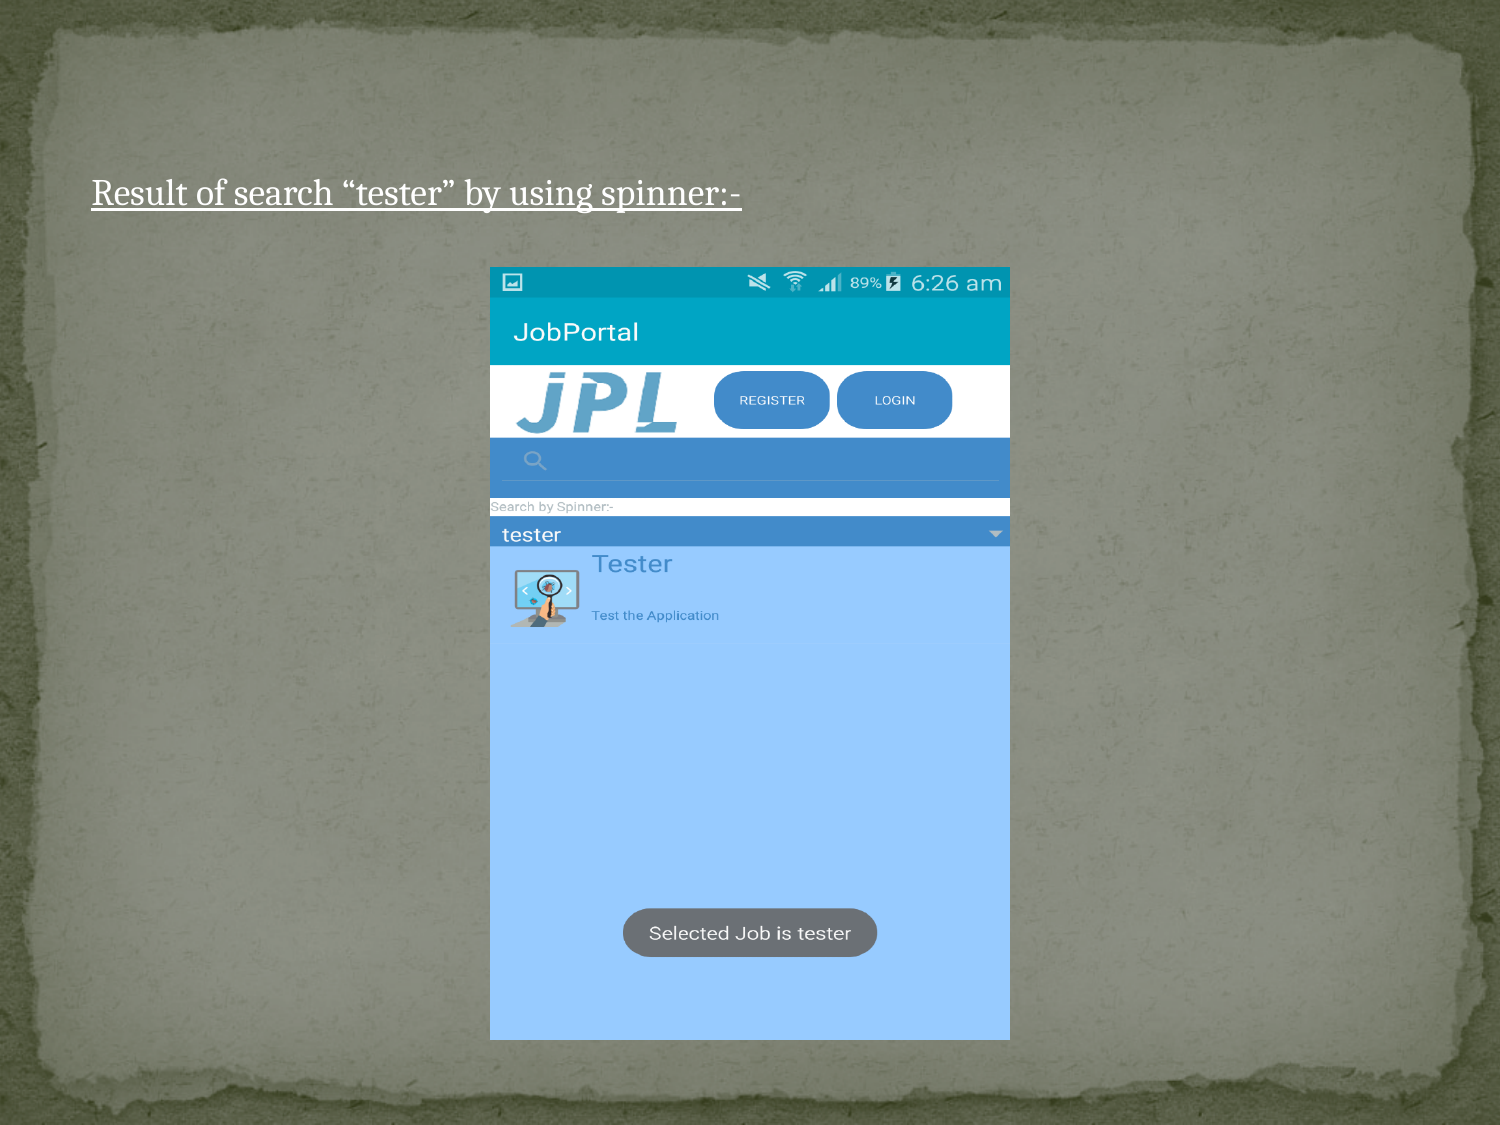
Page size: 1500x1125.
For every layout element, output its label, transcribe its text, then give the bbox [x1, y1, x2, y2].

picture [490, 267, 1010, 1040]
list Result of search “tester” by using spinner:- [76, 160, 1425, 1005]
